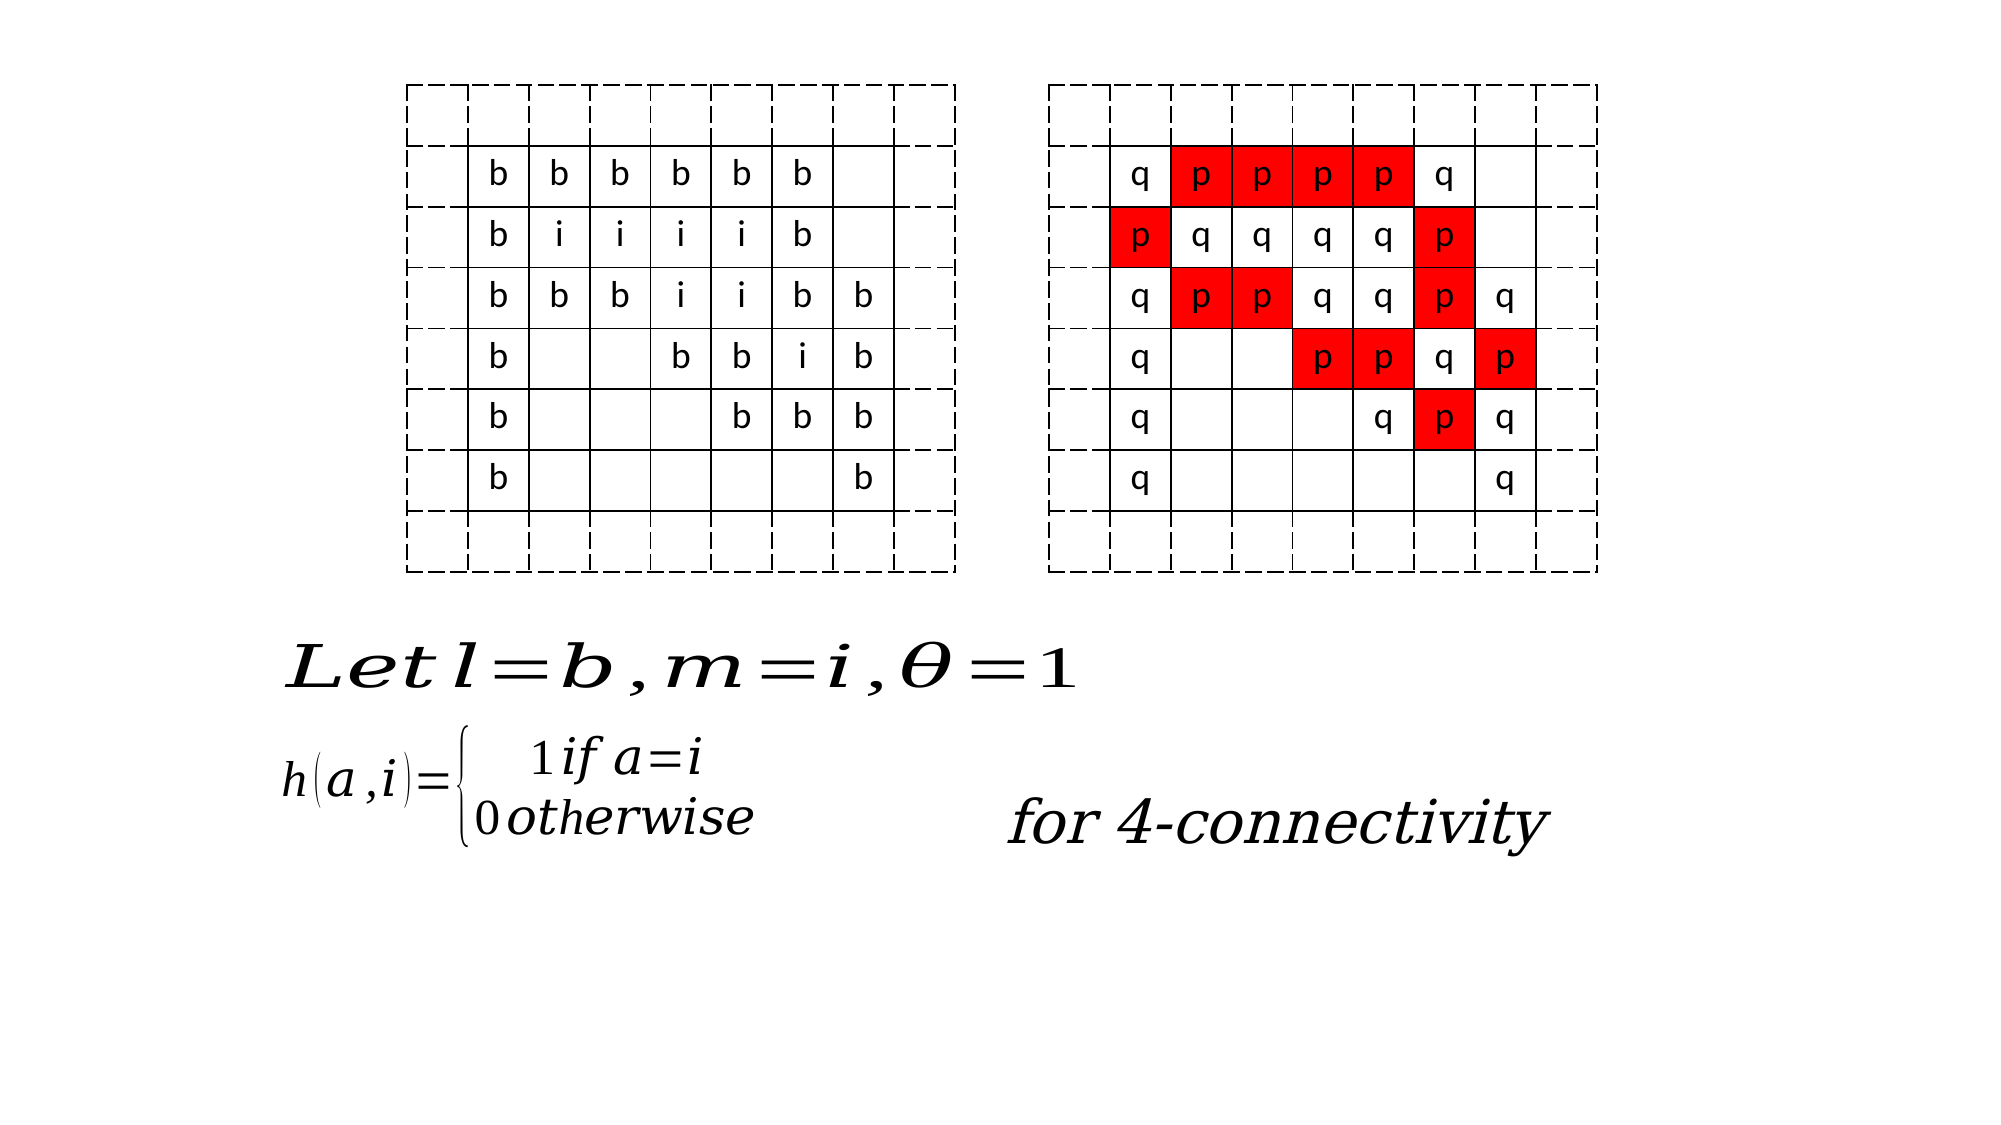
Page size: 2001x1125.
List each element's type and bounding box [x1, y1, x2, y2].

table_cell [1476, 329, 1535, 388]
table_cell [1354, 451, 1413, 510]
table_cell [712, 208, 771, 267]
table_cell [1415, 329, 1474, 388]
table_cell [591, 208, 650, 267]
table_cell [1476, 390, 1535, 449]
table_cell [591, 451, 650, 510]
table_cell [530, 329, 589, 388]
table_cell [651, 329, 710, 388]
table_cell [834, 390, 893, 449]
table_cell [834, 451, 893, 510]
table_cell [1293, 147, 1352, 206]
table_cell [1172, 268, 1231, 328]
table_cell [712, 451, 771, 510]
table_cell [469, 390, 528, 449]
table_cell [651, 268, 710, 328]
table_cell [1111, 390, 1170, 449]
table_cell [1172, 147, 1231, 206]
table_cell [1476, 268, 1535, 328]
table_cell [530, 451, 589, 510]
table_cell [530, 147, 589, 206]
table_cell [651, 147, 710, 206]
table_cell [1111, 208, 1170, 267]
table_cell [1476, 451, 1535, 510]
table_cell [712, 147, 771, 206]
table_cell [651, 390, 710, 449]
table_cell [773, 147, 832, 206]
table_cell [773, 451, 832, 510]
table_cell [591, 268, 650, 328]
table_cell [712, 268, 771, 328]
table_cell [1172, 208, 1231, 267]
table_cell [651, 451, 710, 510]
table_cell [1111, 329, 1170, 388]
table_cell [1233, 451, 1292, 510]
table_cell [834, 147, 893, 206]
table_cell [773, 268, 832, 328]
table_cell [530, 268, 589, 328]
table_cell [834, 268, 893, 328]
table_cell [1111, 268, 1170, 328]
table_cell [469, 208, 528, 267]
table_cell [407, 146, 955, 572]
table_cell [469, 329, 528, 388]
table_cell [1293, 329, 1352, 388]
table_cell [1354, 147, 1413, 206]
table_cell [469, 147, 528, 206]
table_header [1049, 85, 1597, 146]
table_cell [834, 329, 893, 388]
table_cell [773, 329, 832, 388]
table_cell [1233, 390, 1292, 449]
table_cell [1111, 147, 1170, 206]
table_cell [712, 329, 771, 388]
table_cell [591, 390, 650, 449]
table_cell [591, 329, 650, 388]
table_cell [1293, 268, 1352, 328]
table_cell [834, 208, 893, 267]
table_cell [530, 390, 589, 449]
table_cell [1293, 208, 1352, 267]
table_cell [773, 390, 832, 449]
table_cell [773, 208, 832, 267]
table_cell [1172, 451, 1231, 510]
table_cell [469, 451, 528, 510]
table_cell [1354, 329, 1413, 388]
table_cell [1415, 390, 1474, 449]
table_cell [1049, 146, 1597, 572]
table_cell [1233, 329, 1292, 388]
table_cell [712, 390, 771, 449]
table_cell [1172, 329, 1231, 388]
table_cell [1354, 268, 1413, 328]
table_cell [1233, 268, 1292, 328]
table_cell [1172, 390, 1231, 449]
table_cell [1233, 208, 1292, 267]
table_cell [1415, 451, 1474, 510]
table_cell [1111, 451, 1170, 510]
table_cell [1415, 208, 1474, 267]
table_cell [530, 208, 589, 267]
table_cell [1293, 451, 1352, 510]
table_cell [1233, 147, 1292, 206]
table_cell [1476, 147, 1535, 206]
table_cell [1415, 147, 1474, 206]
table_cell [1476, 208, 1535, 267]
table_cell [1415, 268, 1474, 328]
table_cell [1354, 390, 1413, 449]
table_cell [591, 147, 650, 206]
table_header [407, 85, 955, 146]
table_cell [651, 208, 710, 267]
table_cell [1293, 390, 1352, 449]
table_cell [469, 268, 528, 328]
table_cell [1354, 208, 1413, 267]
